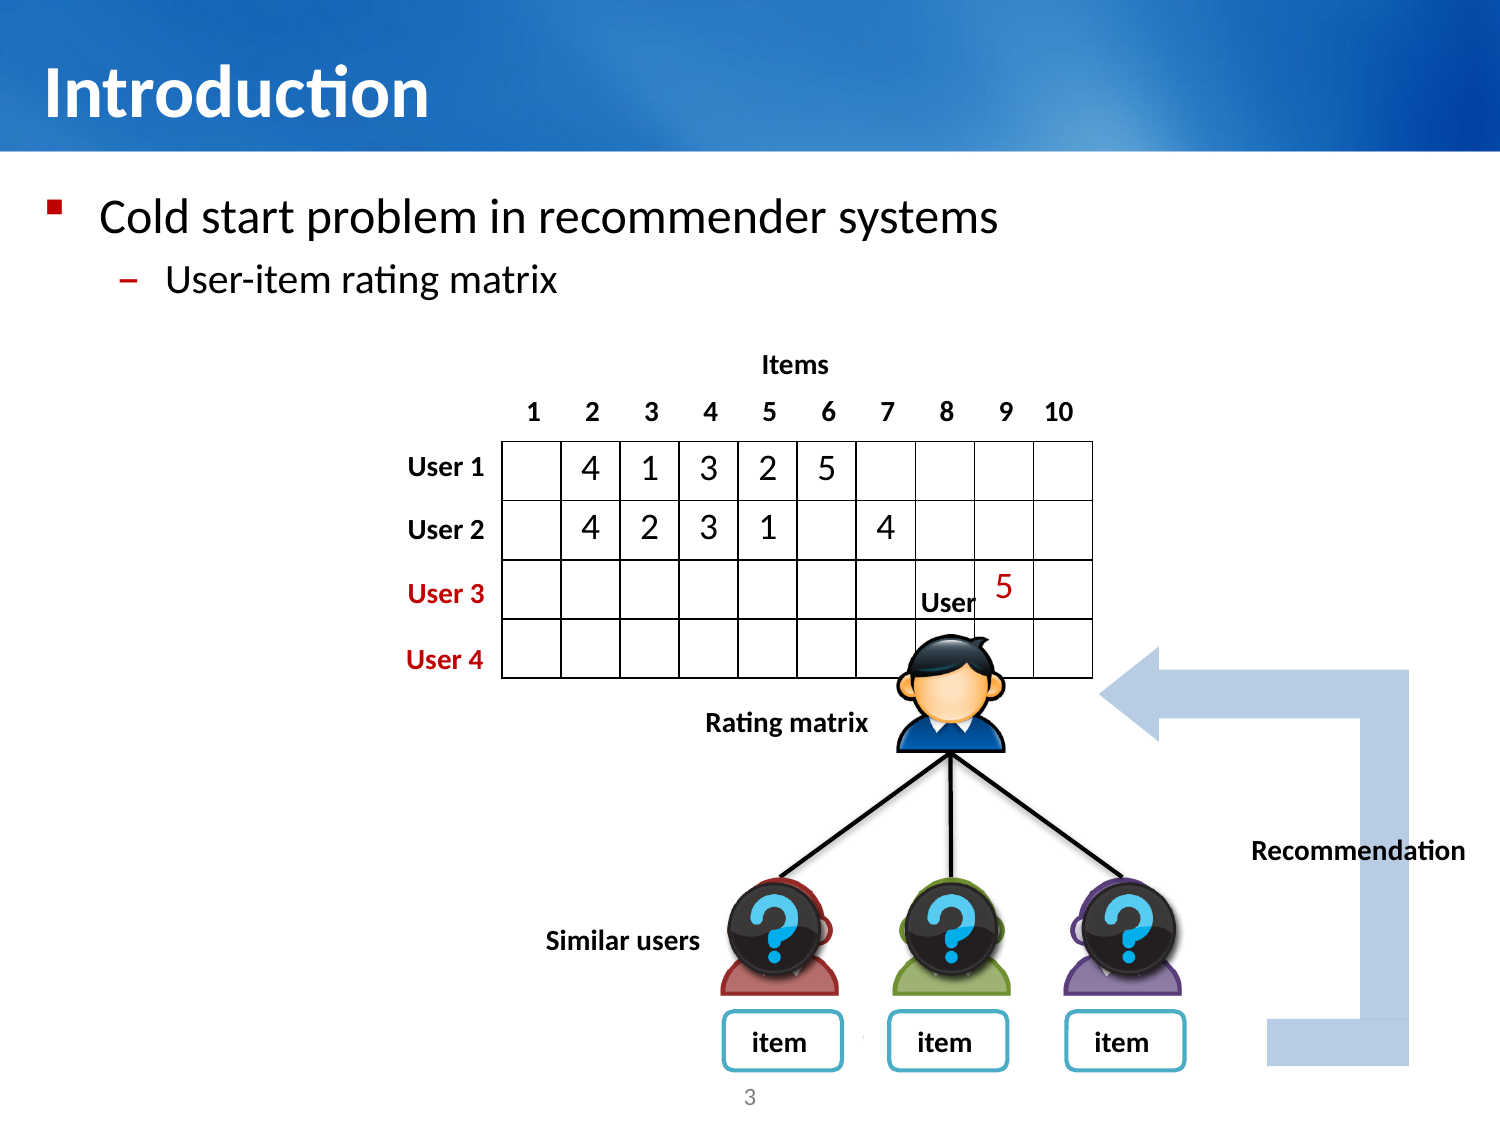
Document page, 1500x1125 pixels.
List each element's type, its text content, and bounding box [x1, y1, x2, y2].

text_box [1098, 646, 1410, 1067]
table_header [857, 442, 915, 500]
table_cell [680, 561, 737, 618]
text_box User 4 [391, 633, 499, 683]
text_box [779, 752, 944, 878]
title Introduction [28, 23, 1472, 153]
text_box 7 [865, 385, 911, 435]
text_box Items [746, 338, 845, 388]
text_box Similar users [531, 913, 709, 964]
text_box item [1064, 1009, 1096, 1073]
table_cell [621, 561, 678, 618]
table_cell [916, 561, 974, 575]
table_cell [798, 561, 855, 618]
text_box 1 [511, 385, 556, 435]
text_box User [906, 575, 992, 626]
text_box 9 [983, 385, 1029, 435]
table_header 5 [798, 442, 855, 500]
text_box Rating matrix [690, 695, 884, 746]
table_cell [916, 501, 974, 559]
text_box 6 [806, 385, 852, 435]
text_box 3 [629, 385, 674, 435]
table_cell [680, 620, 737, 677]
text_box item [721, 1009, 845, 1073]
table_header 1 [621, 442, 678, 500]
text_box 10 [1029, 385, 1089, 435]
table_cell [857, 561, 915, 618]
table_cell 4 [857, 501, 915, 559]
table_cell [621, 620, 678, 677]
table_cell 2 [621, 501, 678, 559]
table_cell [562, 620, 619, 677]
table_header [916, 442, 974, 500]
table_cell [975, 501, 1033, 559]
table_cell 1 [739, 501, 796, 559]
table_cell 3 [680, 501, 737, 559]
table_cell [503, 501, 560, 559]
table_cell 4 [562, 501, 619, 559]
text_box Recommendation [1415, 823, 1482, 874]
picture [0, 0, 1500, 1125]
table_cell [503, 620, 560, 677]
table_cell [857, 620, 915, 677]
text_box 2 [570, 385, 615, 435]
table_cell [975, 620, 1033, 677]
text_box User 3 [392, 566, 500, 617]
text_box User 2 [392, 503, 500, 553]
text_box 8 [924, 385, 970, 435]
list Cold start problem in recommender systems User-item rating matrix [28, 175, 1472, 1067]
table_cell [1034, 620, 1092, 677]
text_box User 1 [392, 439, 500, 490]
table_header [503, 442, 560, 500]
text_box item [887, 1009, 1010, 1073]
table_cell 5 [975, 561, 1033, 618]
table_cell [1034, 561, 1092, 618]
text_box 4 [688, 385, 733, 435]
table_cell [739, 620, 796, 677]
table_header 3 [680, 442, 737, 500]
text_box 5 [747, 385, 793, 435]
table_header [975, 442, 1033, 500]
table_cell [503, 561, 560, 618]
table_cell [1034, 501, 1092, 559]
table_cell [798, 620, 855, 677]
table_header 4 [562, 442, 619, 500]
table_cell [739, 561, 796, 618]
table_cell [562, 561, 619, 618]
table_header [1034, 442, 1092, 500]
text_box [950, 752, 1093, 878]
slide_number 3 [688, 1078, 812, 1114]
table_header 2 [739, 442, 796, 500]
table_cell [916, 626, 974, 633]
table_cell [798, 501, 855, 559]
